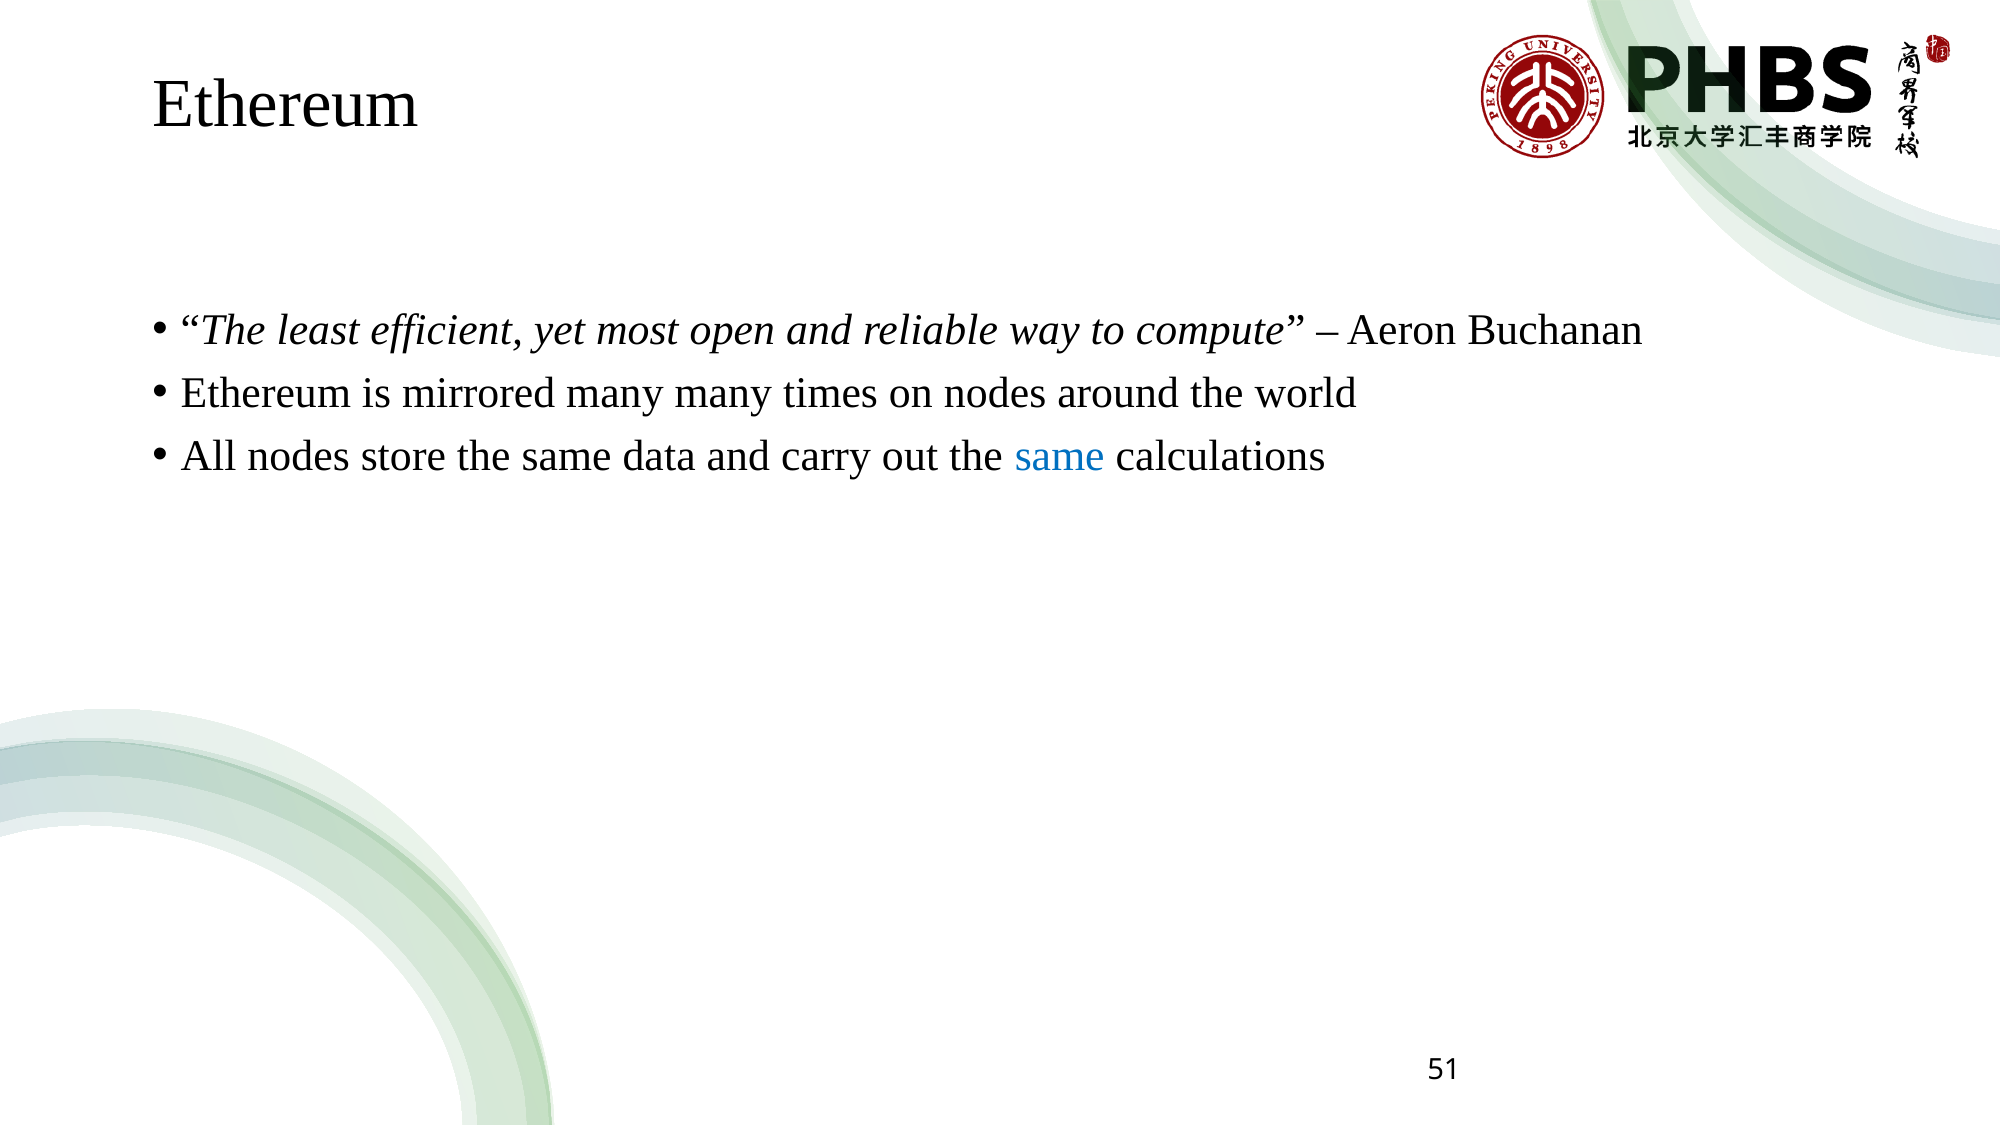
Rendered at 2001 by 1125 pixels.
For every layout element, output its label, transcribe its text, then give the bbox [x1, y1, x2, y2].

list “The least efficient, yet most open and reliable way to compute” – Aeron Buchanan Ethereum is mirrored many many times on nodes around the world All nodes store the same data and carry out the same calculations [137, 299, 1863, 1014]
footer [249, 1042, 757, 1103]
slide_number 51 [1412, 1042, 1750, 1103]
picture [1458, 0, 1609, 59]
title Ethereum [137, 59, 1863, 278]
picture [1625, 0, 2000, 185]
